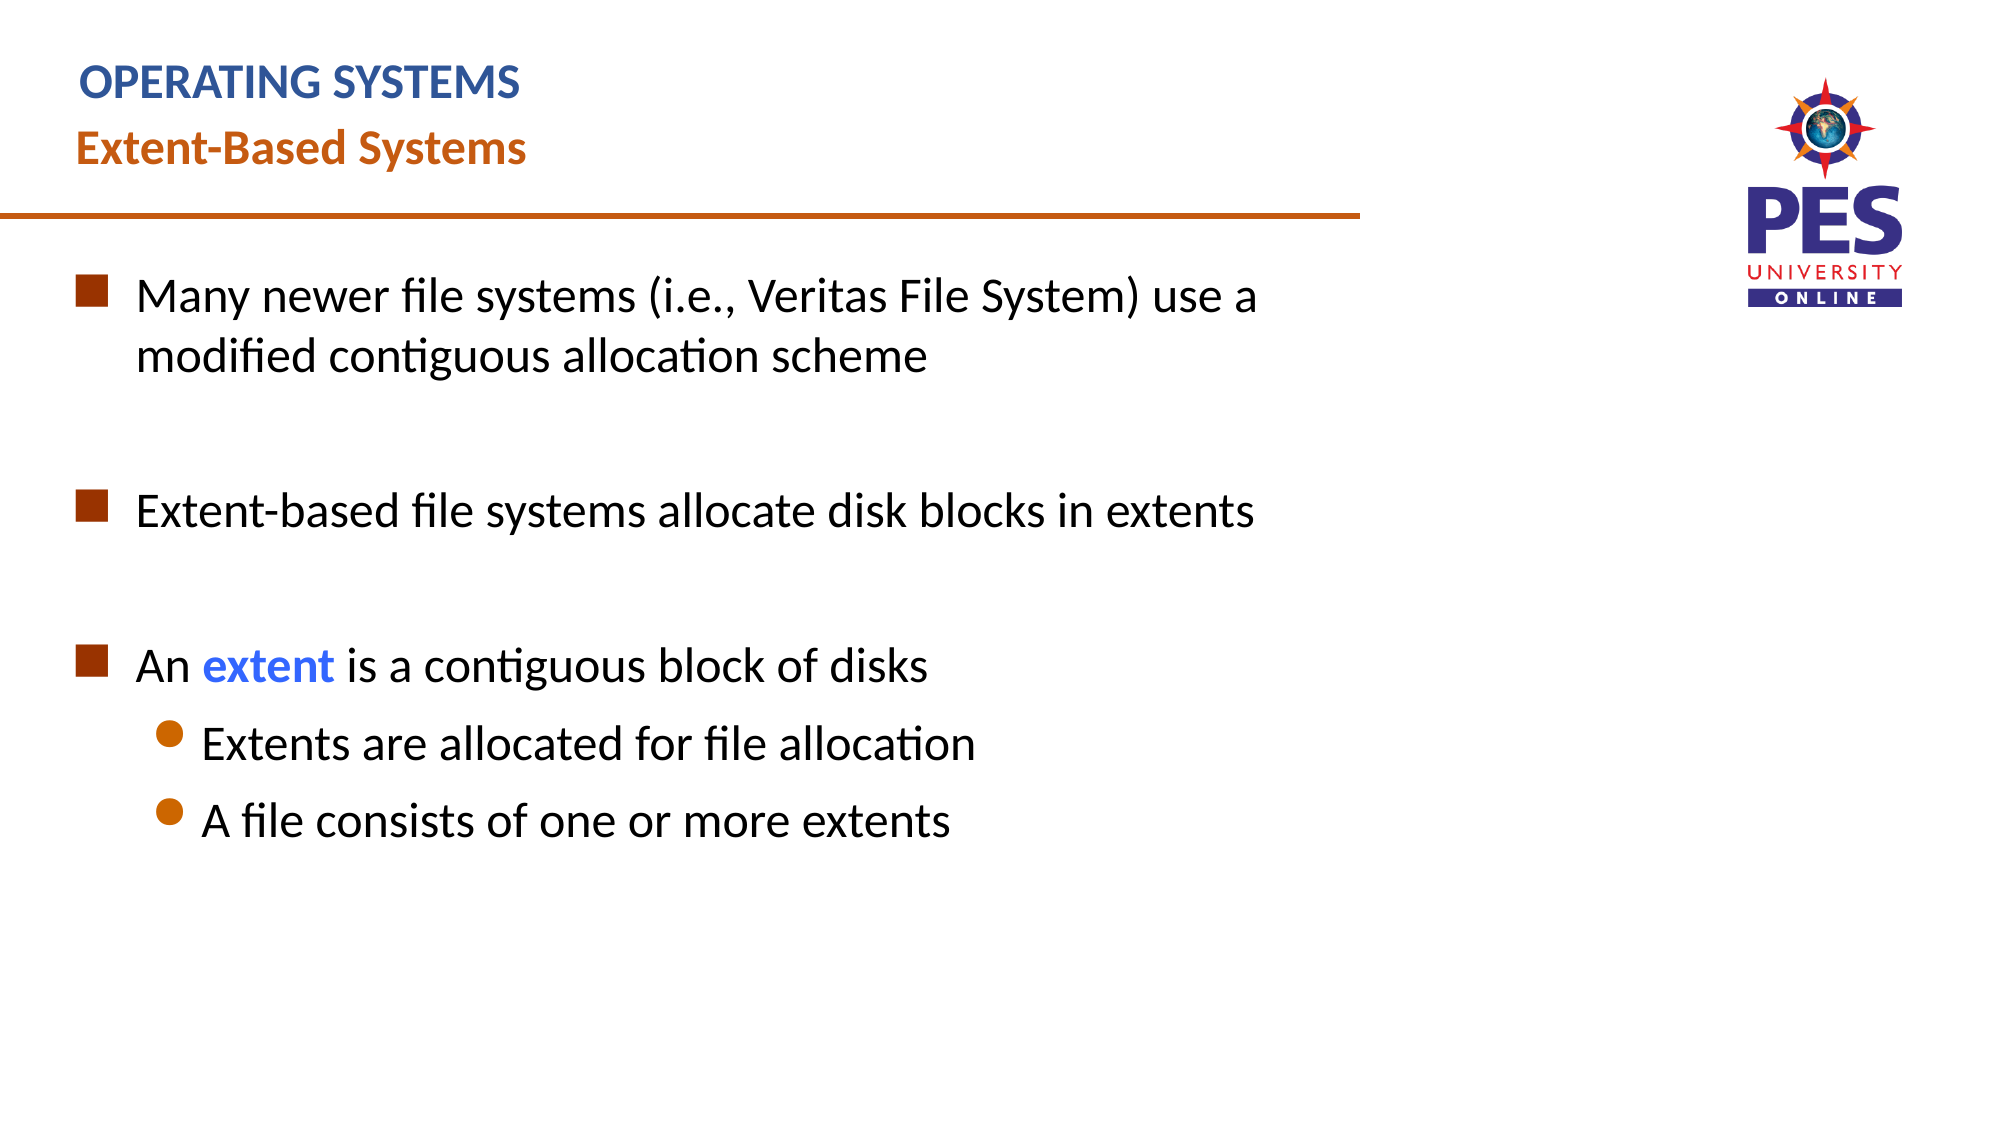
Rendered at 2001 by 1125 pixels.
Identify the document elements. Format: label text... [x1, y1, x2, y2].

text_box Extent-Based Systems [60, 106, 1374, 182]
picture [1748, 76, 1902, 307]
text_box Many newer file systems (i.e., Veritas File System) use a modified contiguous allocation scheme Extent-based file systems allocate disk blocks in extents An extent is a contiguous block of disks Extents are allocated for file allocation A file consists of one or more extents [64, 255, 1426, 999]
text_box OPERATING SYSTEMS [64, 41, 1295, 117]
